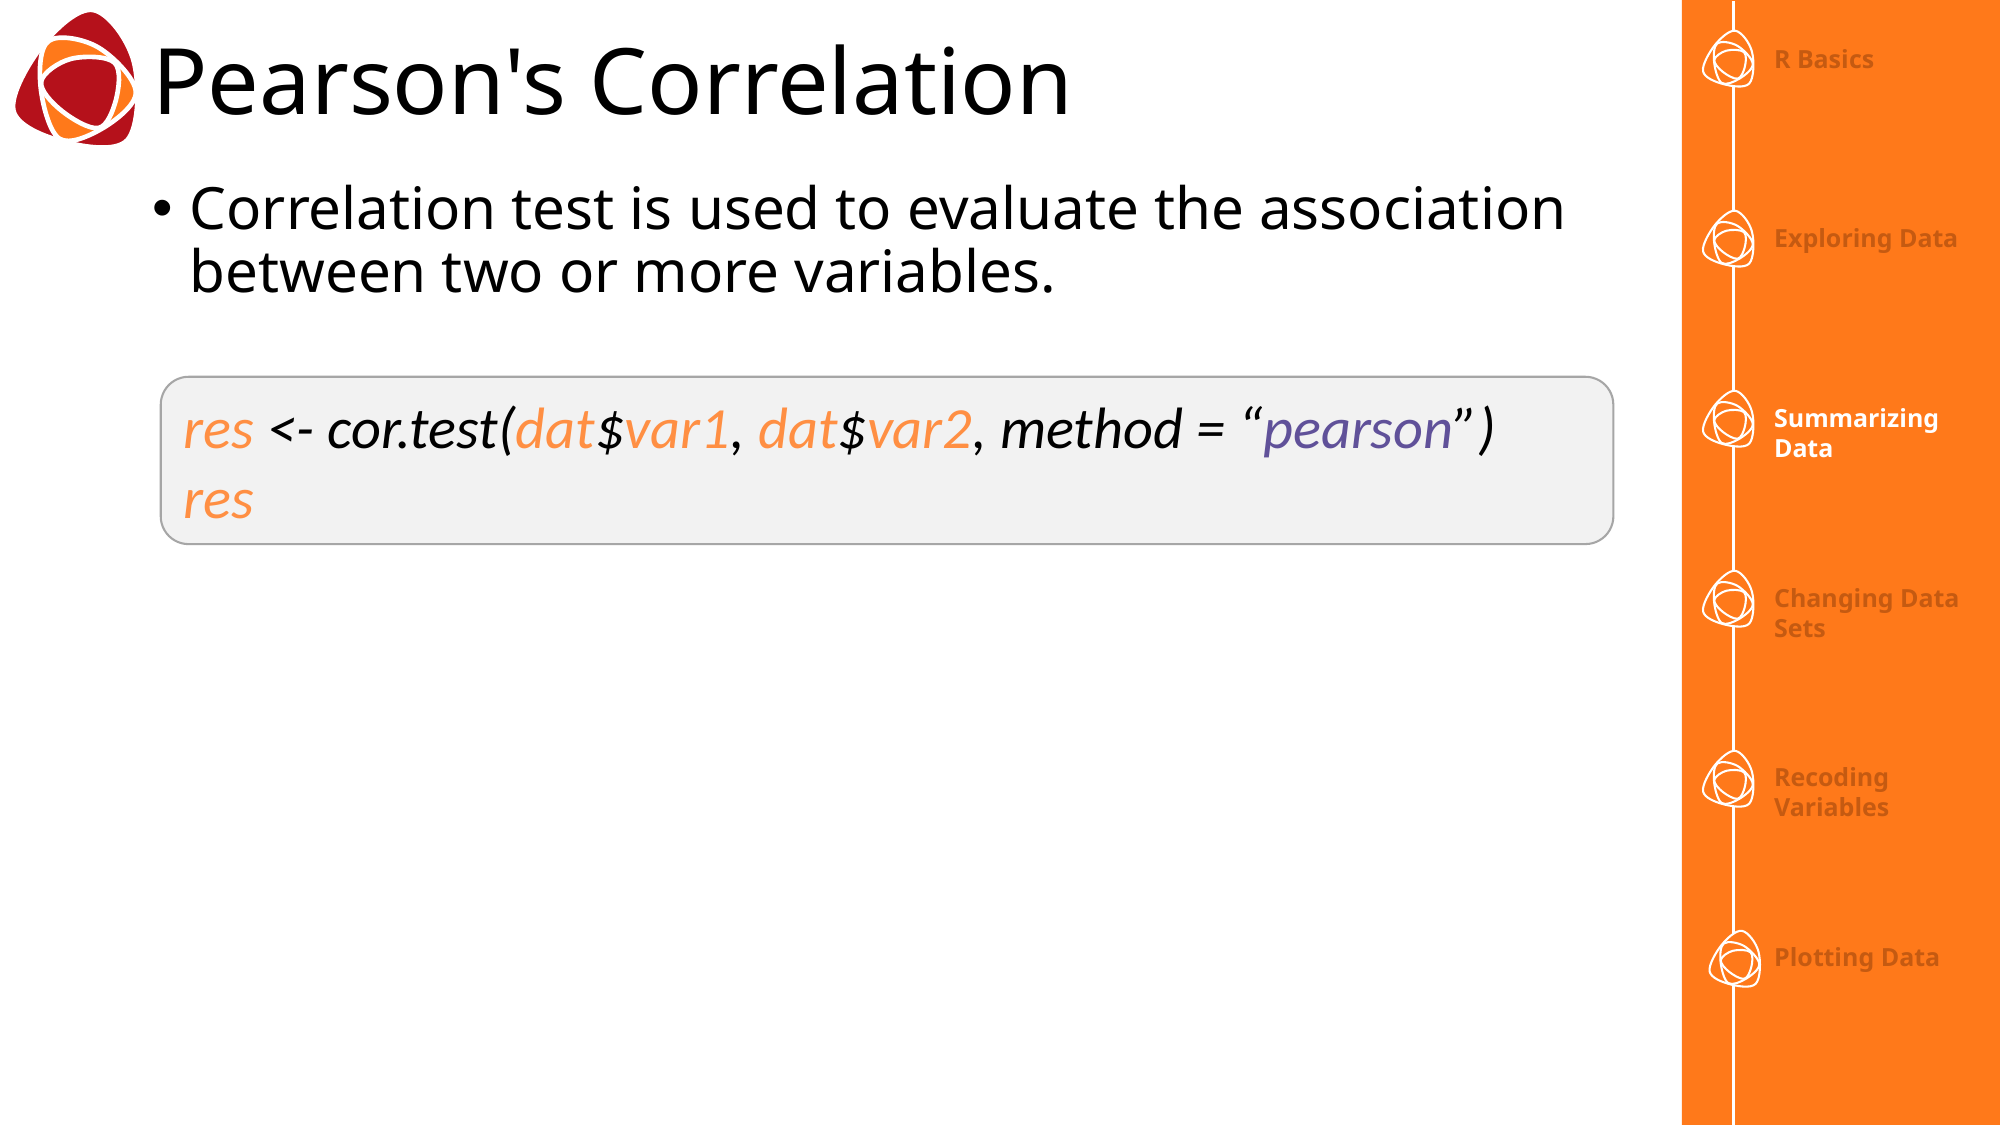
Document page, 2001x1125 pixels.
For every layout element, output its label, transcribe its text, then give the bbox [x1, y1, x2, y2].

list Correlation test is used to evaluate the association between two or more variables. [137, 171, 1637, 1092]
text_box res <- cor.test(dat$var1, dat$var2, method = “pearson”) res [159, 375, 1615, 546]
title Pearson's Correlation [137, 3, 1637, 168]
